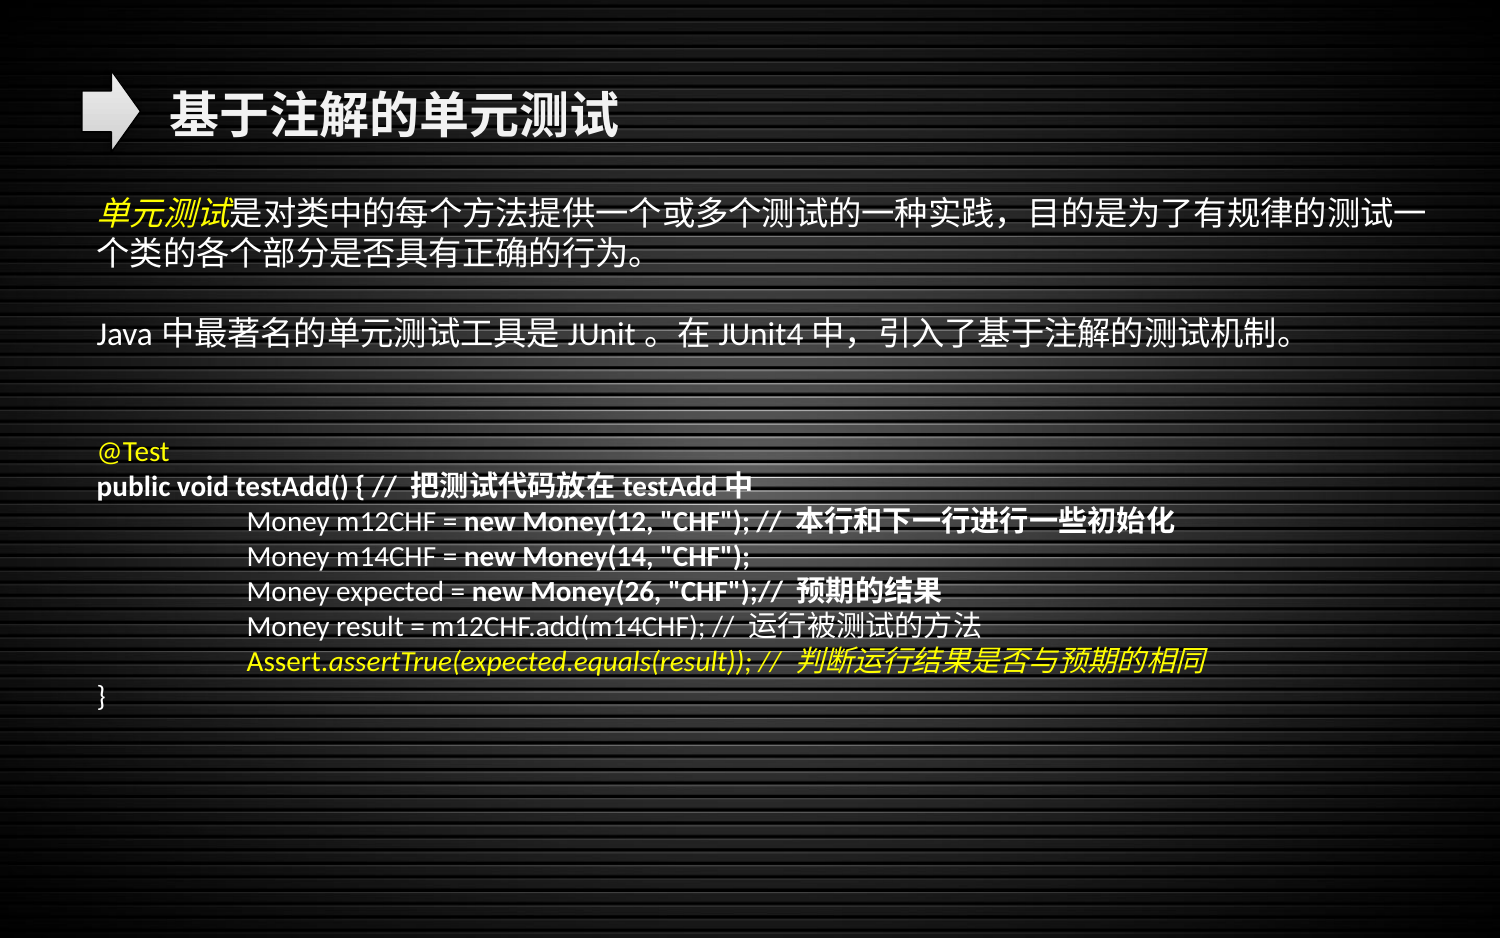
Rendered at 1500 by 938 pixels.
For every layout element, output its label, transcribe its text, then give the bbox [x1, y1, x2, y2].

text_box 基于注解的单元测试 [154, 76, 635, 152]
picture [0, 0, 1500, 938]
text_box [81, 69, 142, 154]
text_box 单元测试是对类中的每个方法提供一个或多个测试的一种实践，目的是为了有规律的测试一个类的各个部分是否具有正确的行为。 Java中最著名的单元测试工具是JUnit。在JUnit4中，引入了基于注解的测试机制。 @Test public void testAdd() { // 把测试代码放在testAdd中 Money m12CHF = new Money(12, "CHF"); // 本行和下一行进行一些初始化 Money m14CHF = new Money(14, "CHF"); Money expected = new Money(26, "CHF");// 预期的结果 Money result = m12CHF.add(m14CHF); // 运行被测试的方法 Assert.assertTrue(expected.equals(result)); // 判断运行结果是否与预期的相同 } [81, 185, 1459, 720]
